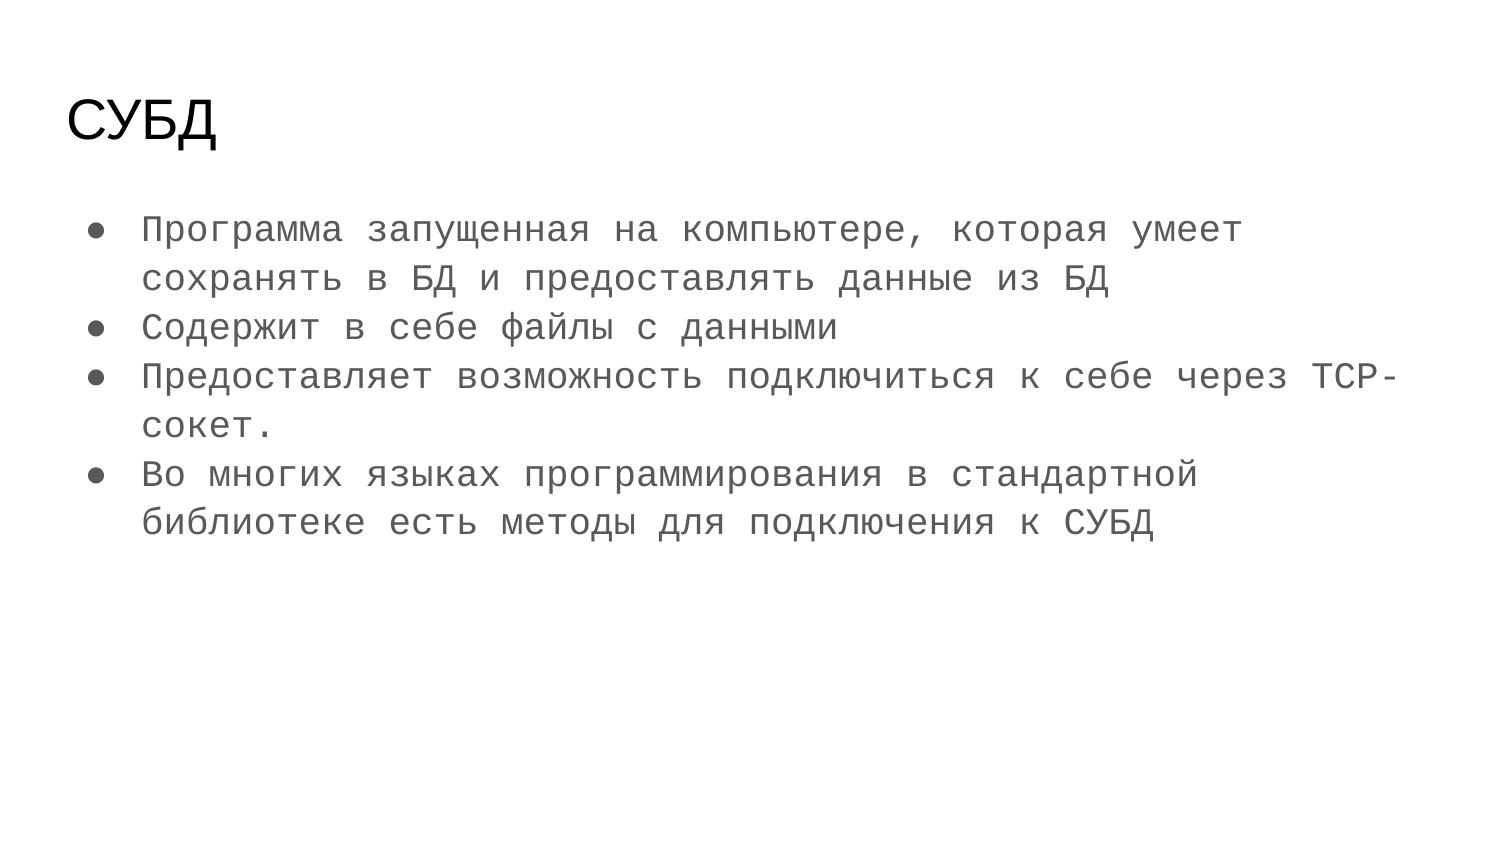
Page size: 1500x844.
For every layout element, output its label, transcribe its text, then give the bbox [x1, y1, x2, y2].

list Программа запущенная на компьютере, которая умеет сохранять в БД и предоставлять данные из БД Содержит в себе файлы с данными Предоставляет возможность подключиться к себе через TCP-сокет. Во многих языках программирования в стандартной библиотеке есть методы для подключения к СУБД [51, 189, 1449, 750]
title СУБД [51, 72, 1449, 167]
